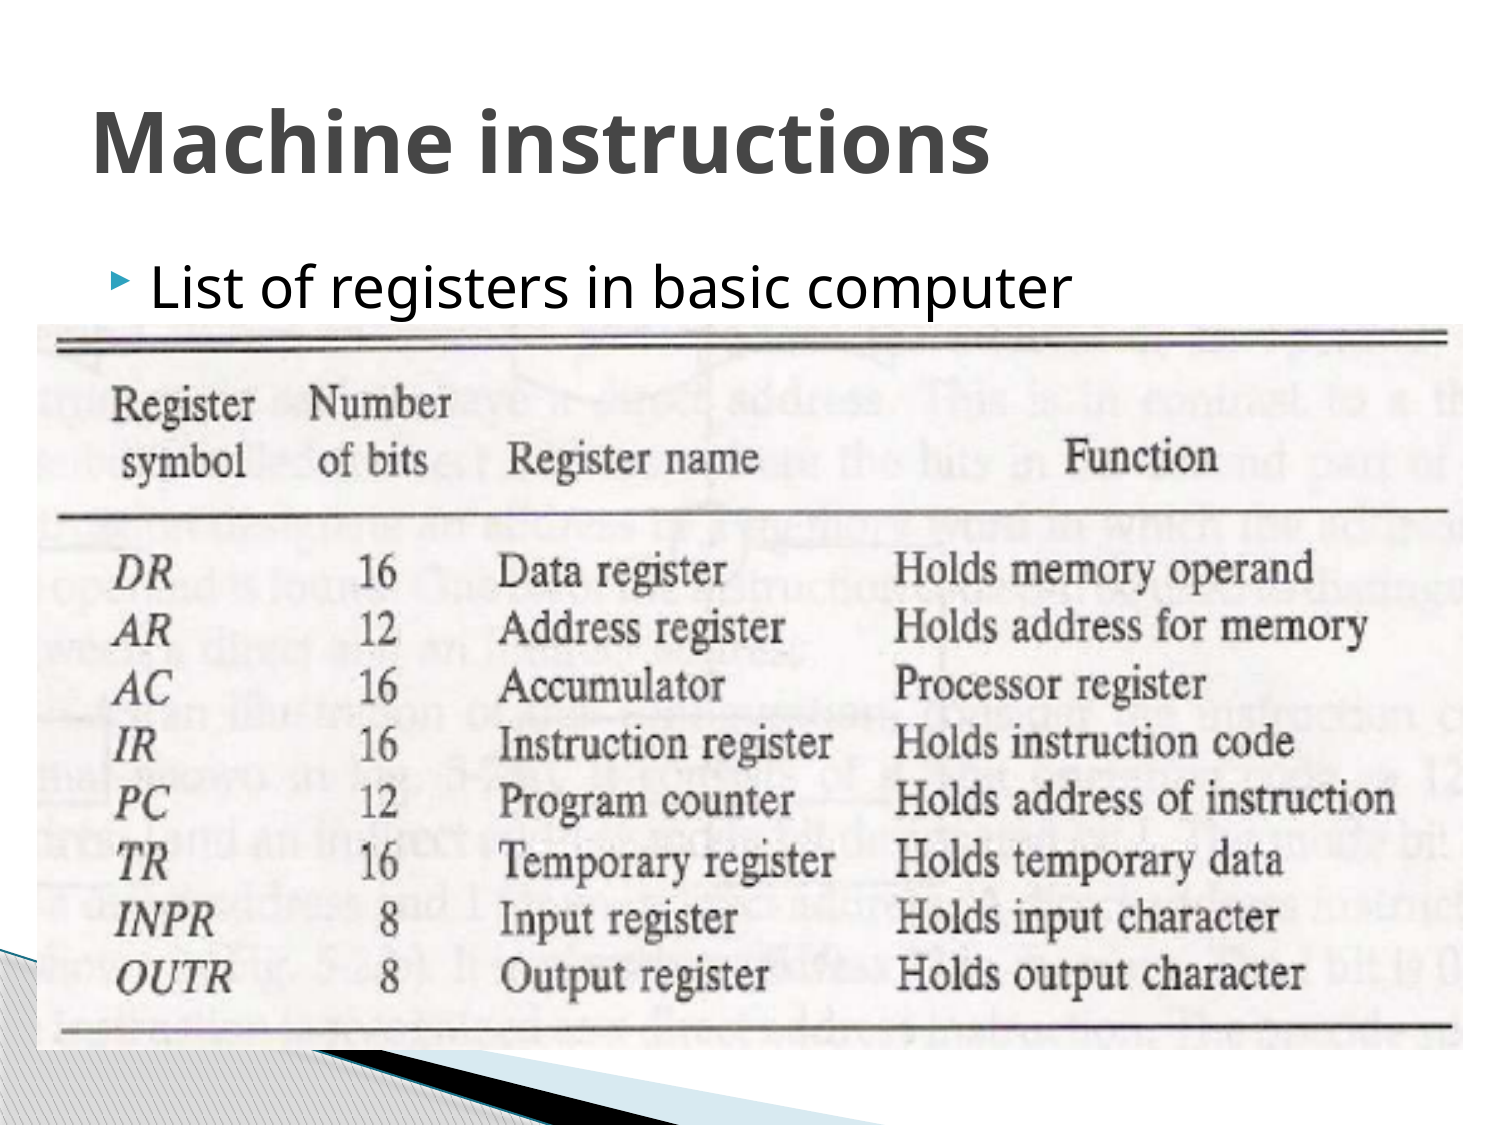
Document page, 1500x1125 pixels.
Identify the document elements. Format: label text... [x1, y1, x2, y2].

list List of registers in basic computer [75, 243, 1425, 324]
title Machine instructions [75, 45, 1425, 233]
picture [37, 324, 1463, 1051]
